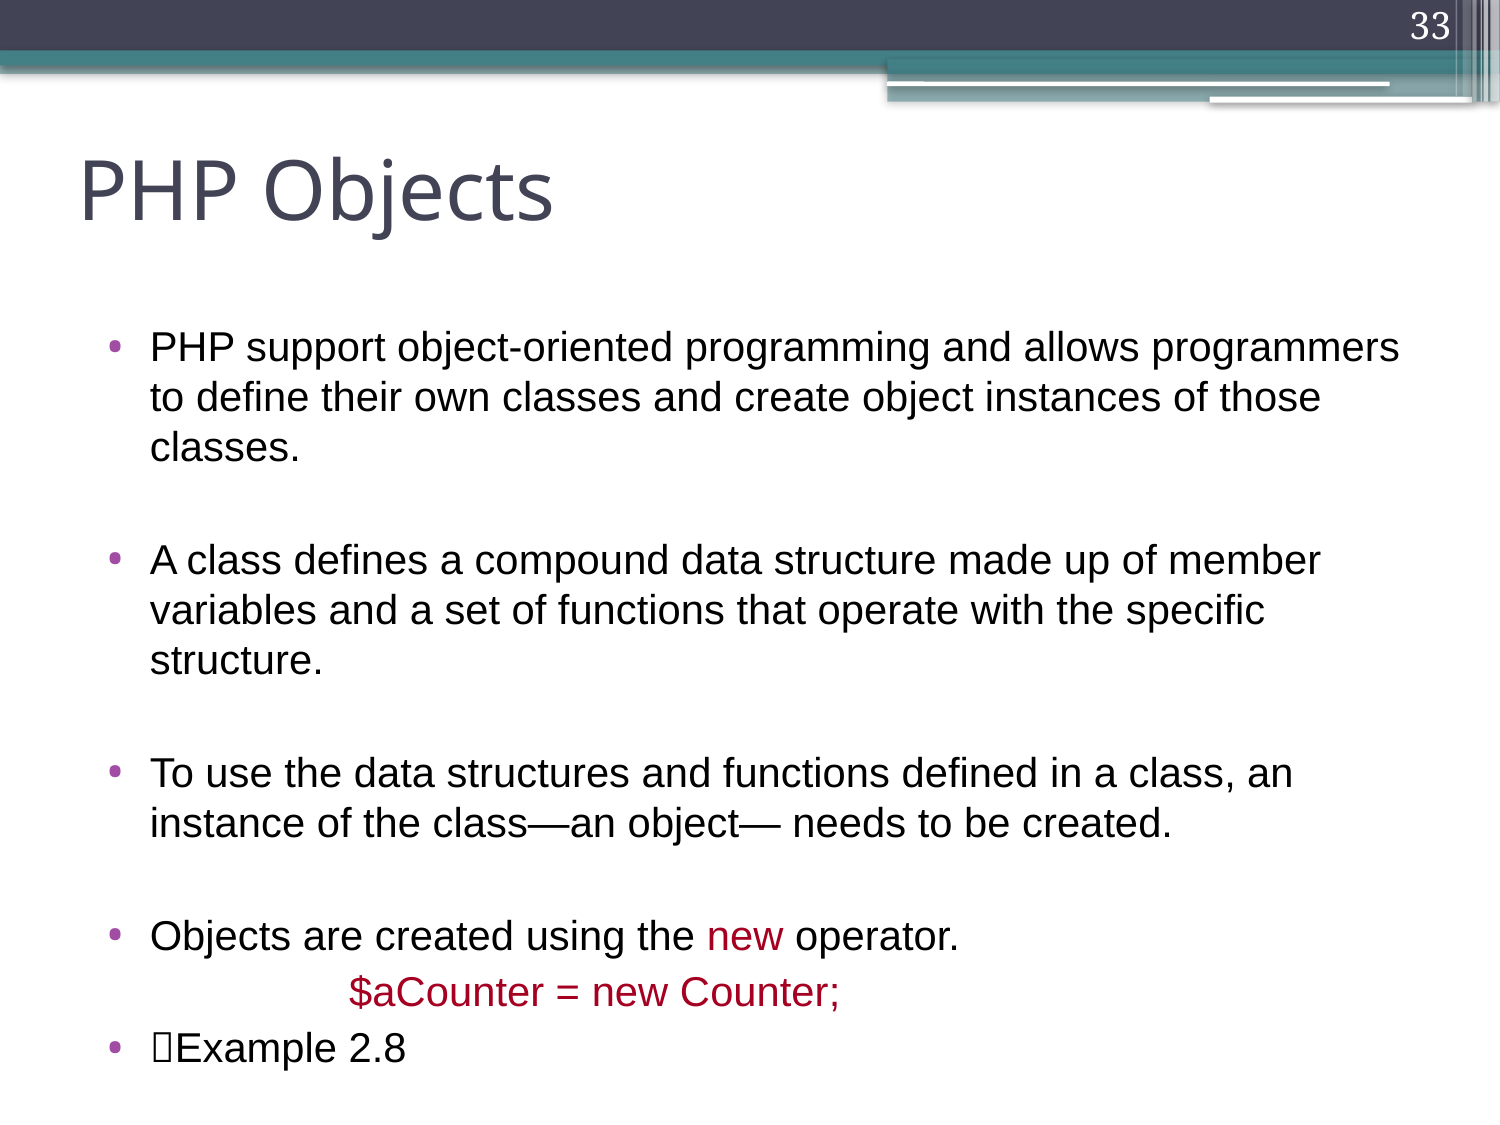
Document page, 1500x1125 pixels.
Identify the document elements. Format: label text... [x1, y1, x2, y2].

list PHP support object-oriented programming and allows programmers to define their own classes and create object instances of those classes. A class defines a compound data structure made up of member variables and a set of functions that operate with the specific structure. To use the data structures and functions defined in a class, an instance of the class—an object— needs to be created. Objects are created using the new operator. $aCounter = new Counter; Example 2.8 [75, 312, 1425, 1088]
slide_number 33 [1341, 0, 1466, 61]
title PHP Objects [62, 99, 1413, 275]
